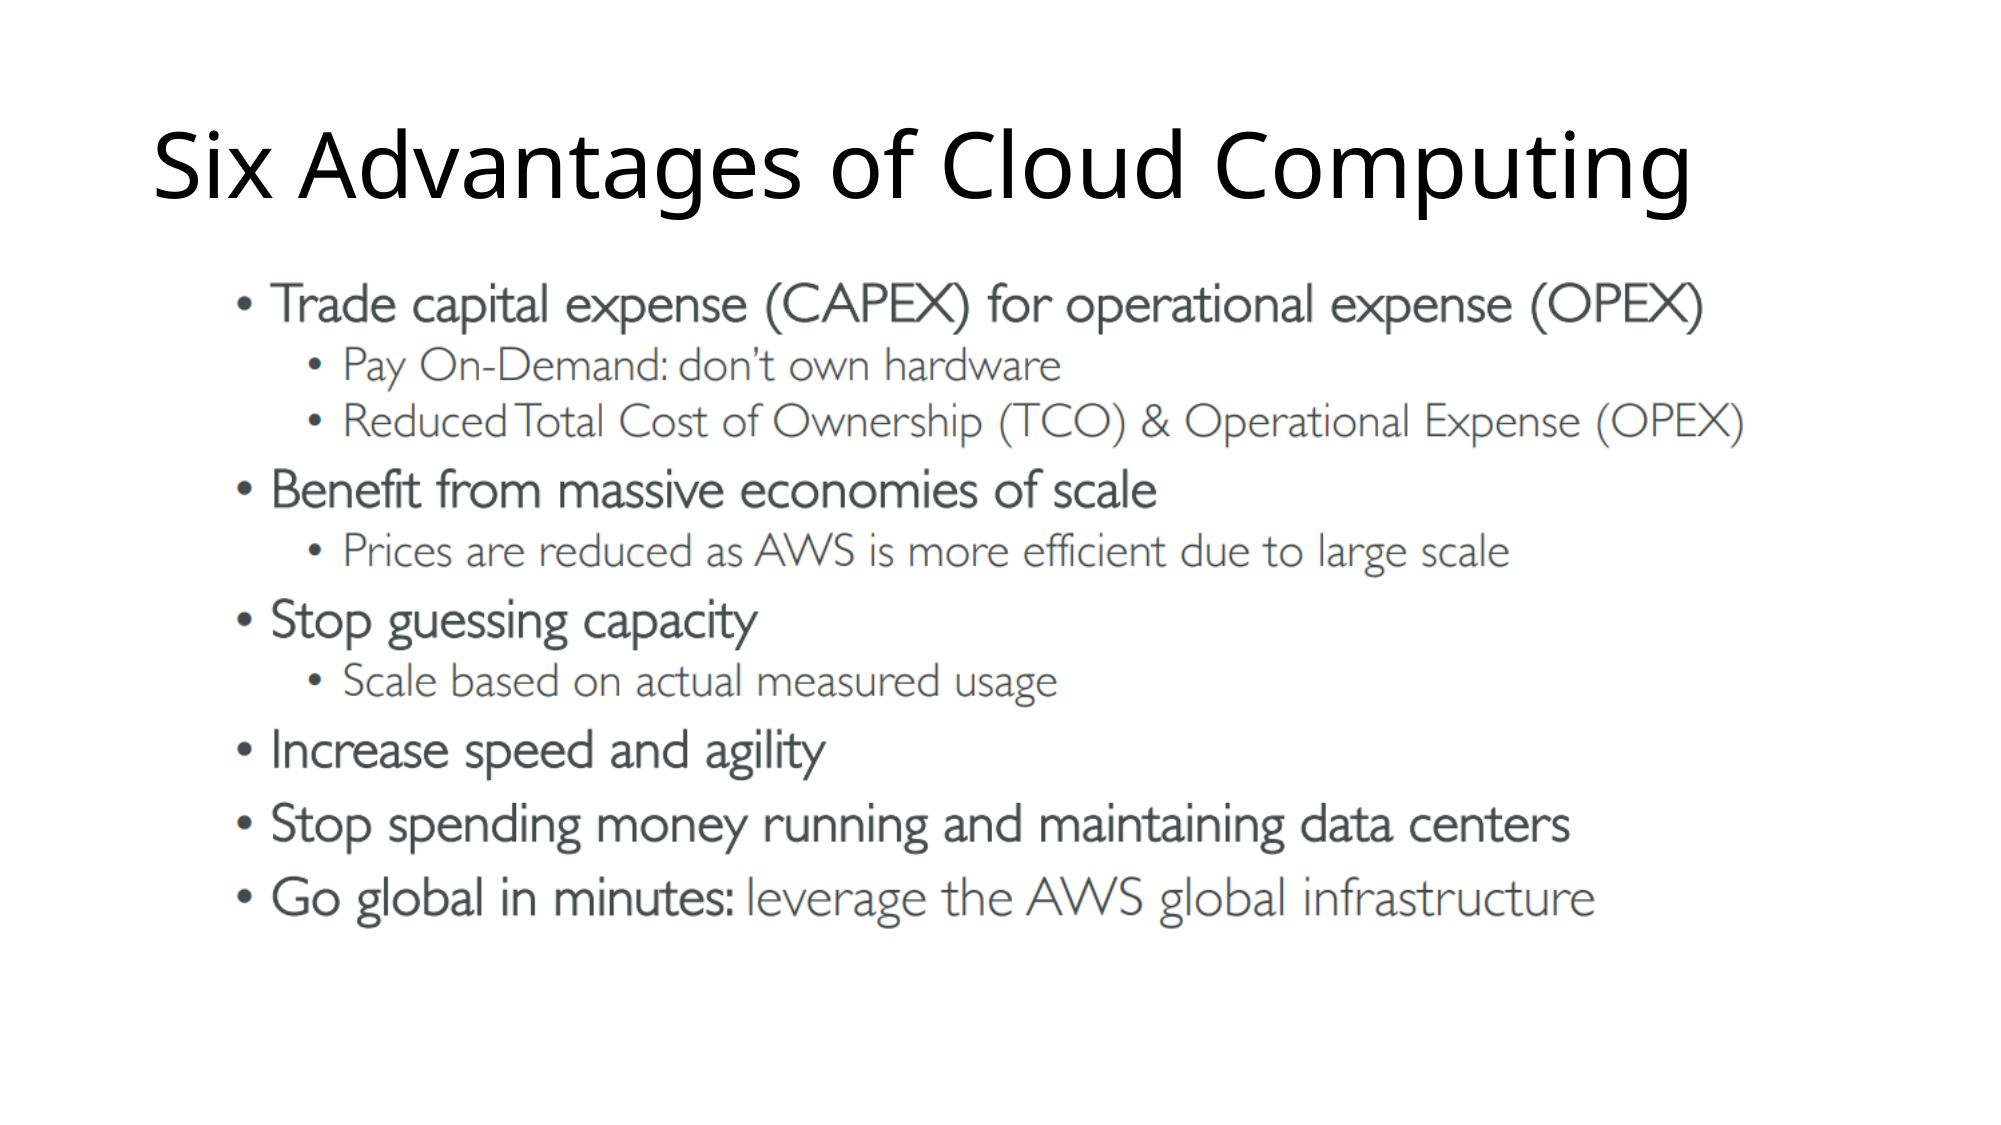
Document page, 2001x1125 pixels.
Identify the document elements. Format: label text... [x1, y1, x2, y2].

picture [168, 221, 1831, 985]
title Six Advantages of Cloud Computing [137, 59, 1863, 278]
